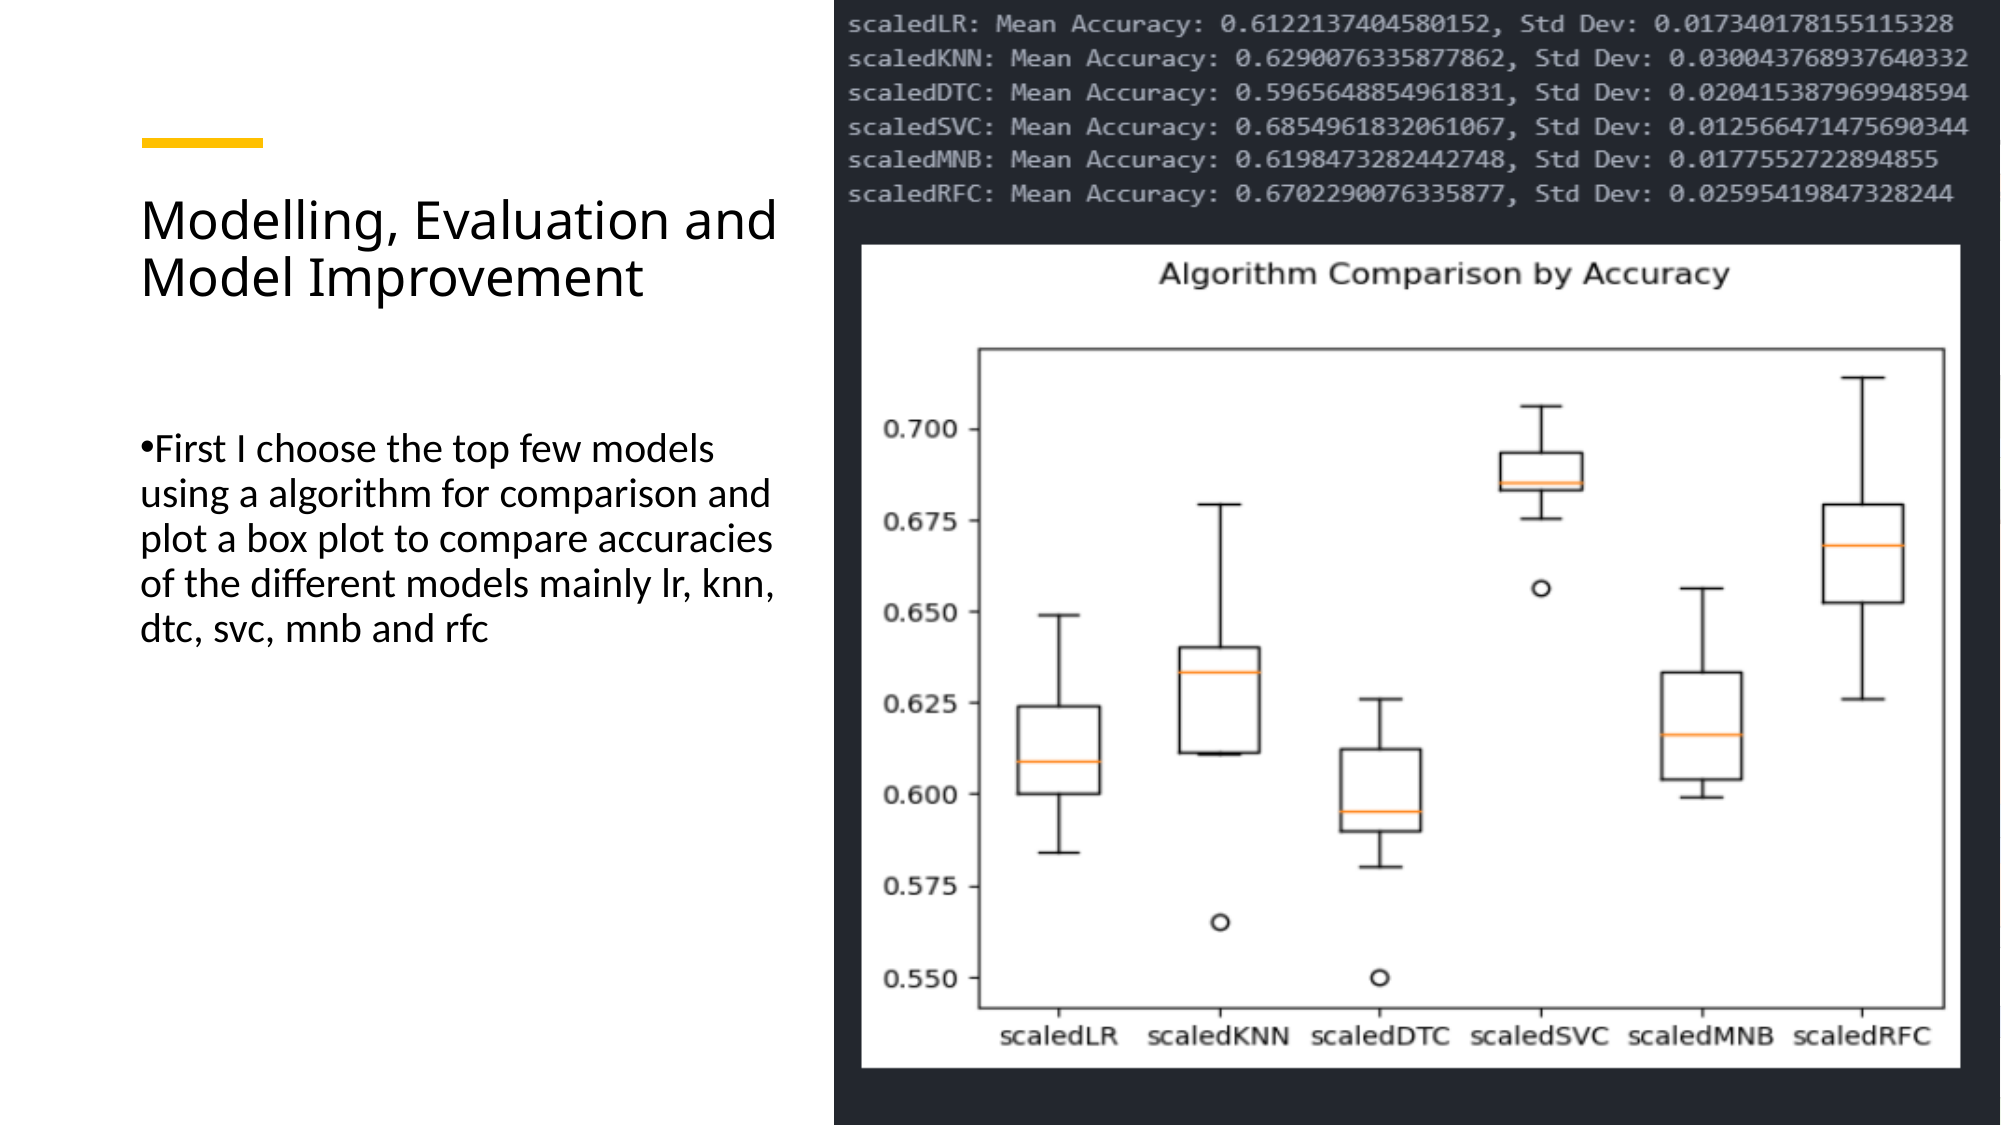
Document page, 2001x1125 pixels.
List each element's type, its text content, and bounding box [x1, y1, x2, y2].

title Modelling, Evaluation and Model Improvement [125, 186, 796, 417]
picture [834, 0, 2000, 1125]
list First I choose the top few models using a algorithm for comparison and plot a box plot to compare accuracies of the different models mainly lr, knn, dtc, svc, mnb and rfc [125, 418, 796, 1008]
